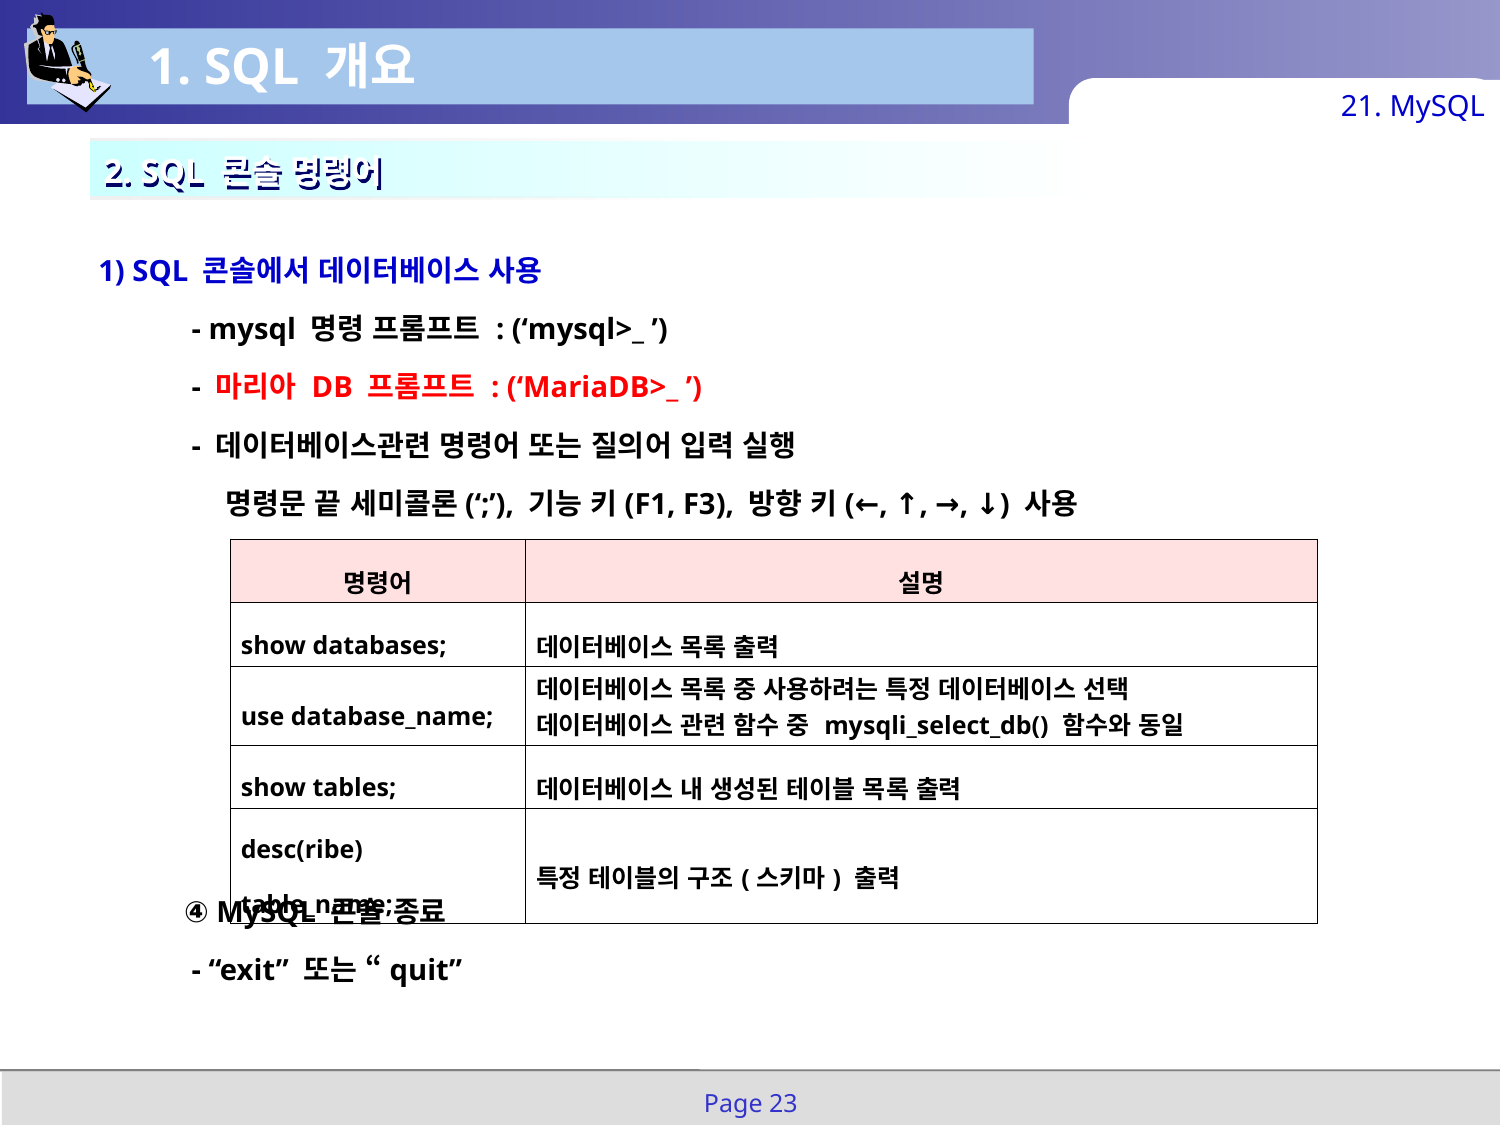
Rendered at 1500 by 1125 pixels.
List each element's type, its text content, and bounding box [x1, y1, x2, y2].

table_cell use database_name; [231, 667, 525, 745]
table_cell show tables; [231, 746, 525, 808]
slide_number Page 23 [682, 1079, 819, 1124]
table_cell 데이터베이스 목록 출력 [526, 603, 1317, 666]
text_box 21. MySQL [1216, 81, 1491, 128]
table_cell 특정 테이블의 구조(스키마) 출력 [526, 809, 1317, 923]
table_cell 데이터베이스 내 생성된 테이블 목록 출력 [526, 746, 1317, 808]
table_cell 데이터베이스 목록 중 사용하려는 특정 데이터베이스 선택 데이터베이스 관련 함수 중 mysqli_select_db() 함수와 동일 [526, 667, 1317, 745]
text_box 1) SQL 콘솔에서 데이터베이스 사용 - mysql 명령 프롬프트 : (‘mysql>_ ’) - 마리아 DB 프롬프트 : (‘MariaDB>_ ’) - 데이터베이스관련 명령어 또는 질의어 입력 실행 명령문 끝 세미콜론(‘;’), 기능 키(F1, F3), 방향 키(←, ↑, →, ↓) 사용 ④ MySQL 콘솔 종료 - “exit” 또는 “quit” [65, 227, 1437, 1024]
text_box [88, 138, 1094, 200]
table_cell show databases; [231, 603, 525, 666]
table_cell desc(ribe) table_name; [231, 809, 525, 923]
table_header 명령어 [231, 540, 525, 602]
text_box 1. SQL 개요 [133, 26, 880, 102]
table_header 설명 [526, 540, 1317, 602]
